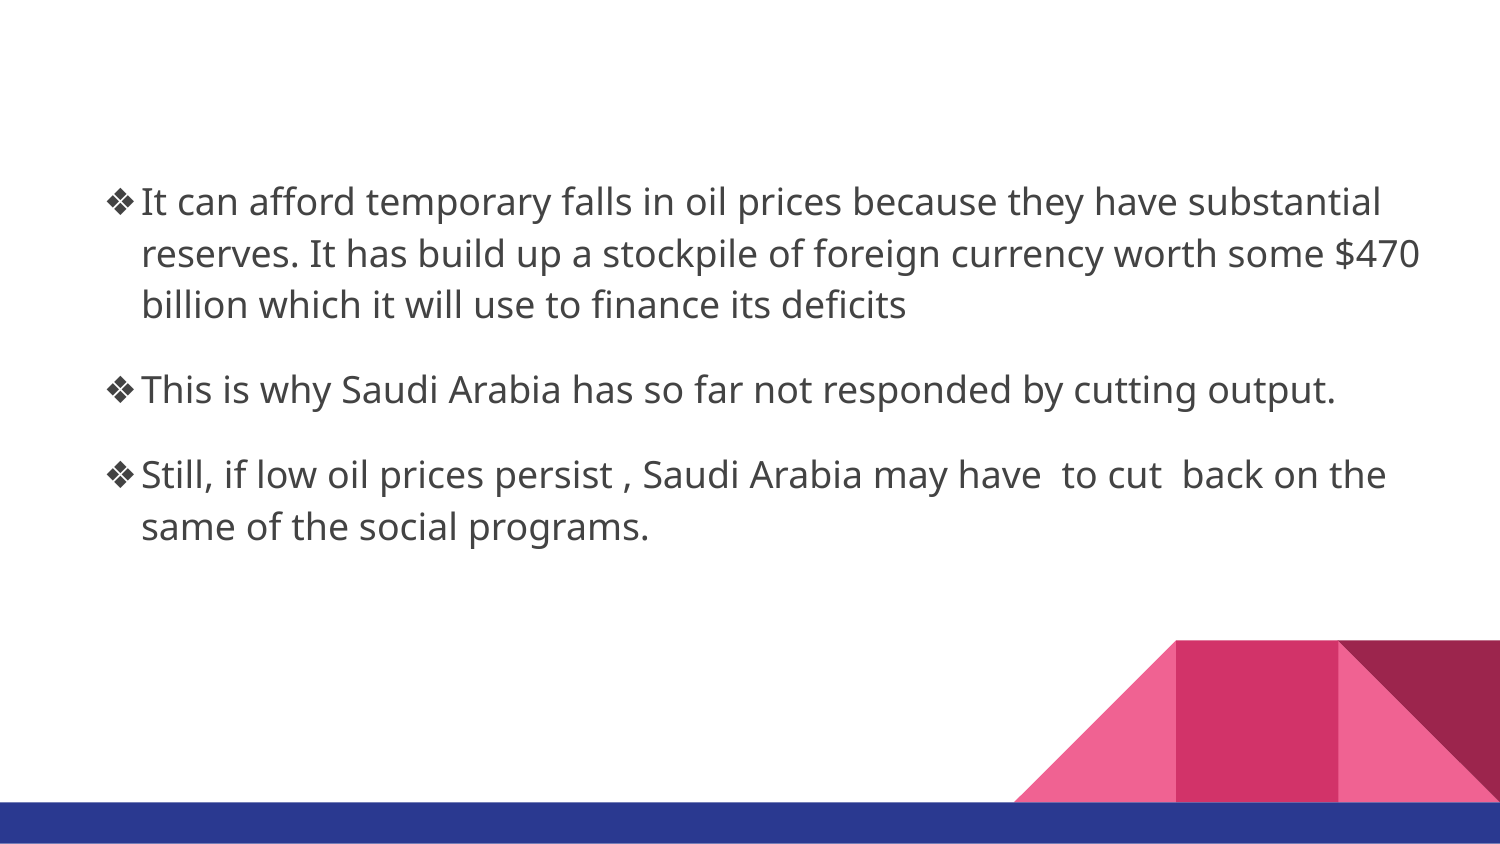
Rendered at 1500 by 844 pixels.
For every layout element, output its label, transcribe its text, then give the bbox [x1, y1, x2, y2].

list It can afford temporary falls in oil prices because they have substantial reserves. It has build up a stockpile of foreign currency worth some $470 billion which it will use to finance its deficits This is why Saudi Arabia has so far not responded by cutting output. Still, if low oil prices persist , Saudi Arabia may have to cut back on the same of the social programs. [51, 156, 1449, 750]
